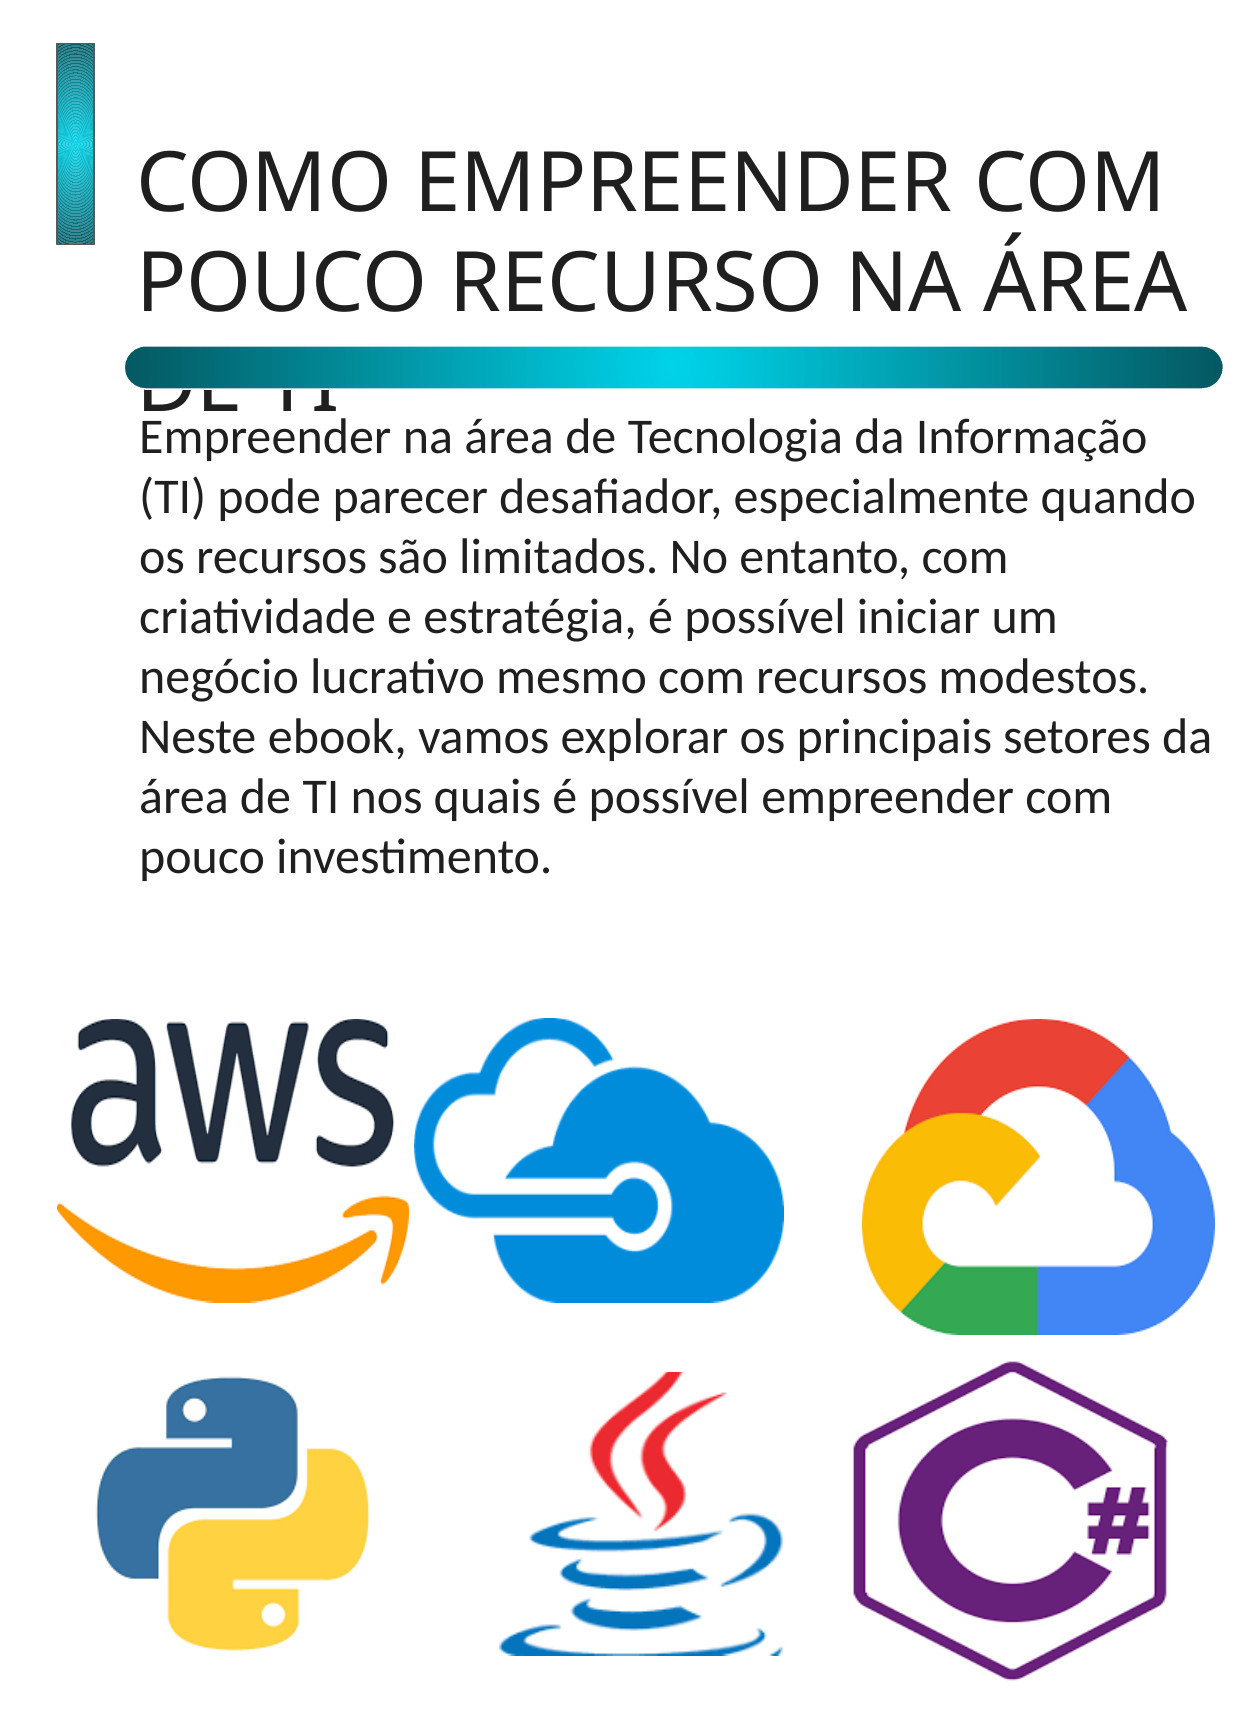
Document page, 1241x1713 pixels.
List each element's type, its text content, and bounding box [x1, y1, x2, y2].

text_box [57, 43, 95, 245]
picture [831, 1359, 1202, 1688]
picture [56, 1018, 409, 1303]
text_box Empreender na área de Tecnologia da Informação (TI) pode parecer desafiador, especialmente quando os recursos são limitados. No entanto, com criatividade e estratégia, é possível iniciar um negócio lucrativo mesmo com recursos modestos. Neste ebook, vamos explorar os principais setores da área de TI nos quais é possível empreender com pouco investimento. [124, 388, 1238, 899]
picture [492, 1371, 792, 1656]
text_box [124, 345, 1224, 390]
picture [56, 1337, 409, 1690]
text_box COMO EMPREENDER COM POUCO RECURSO NA ÁREA DE TI [121, 113, 1241, 444]
picture [862, 1019, 1215, 1336]
picture [414, 1018, 784, 1304]
